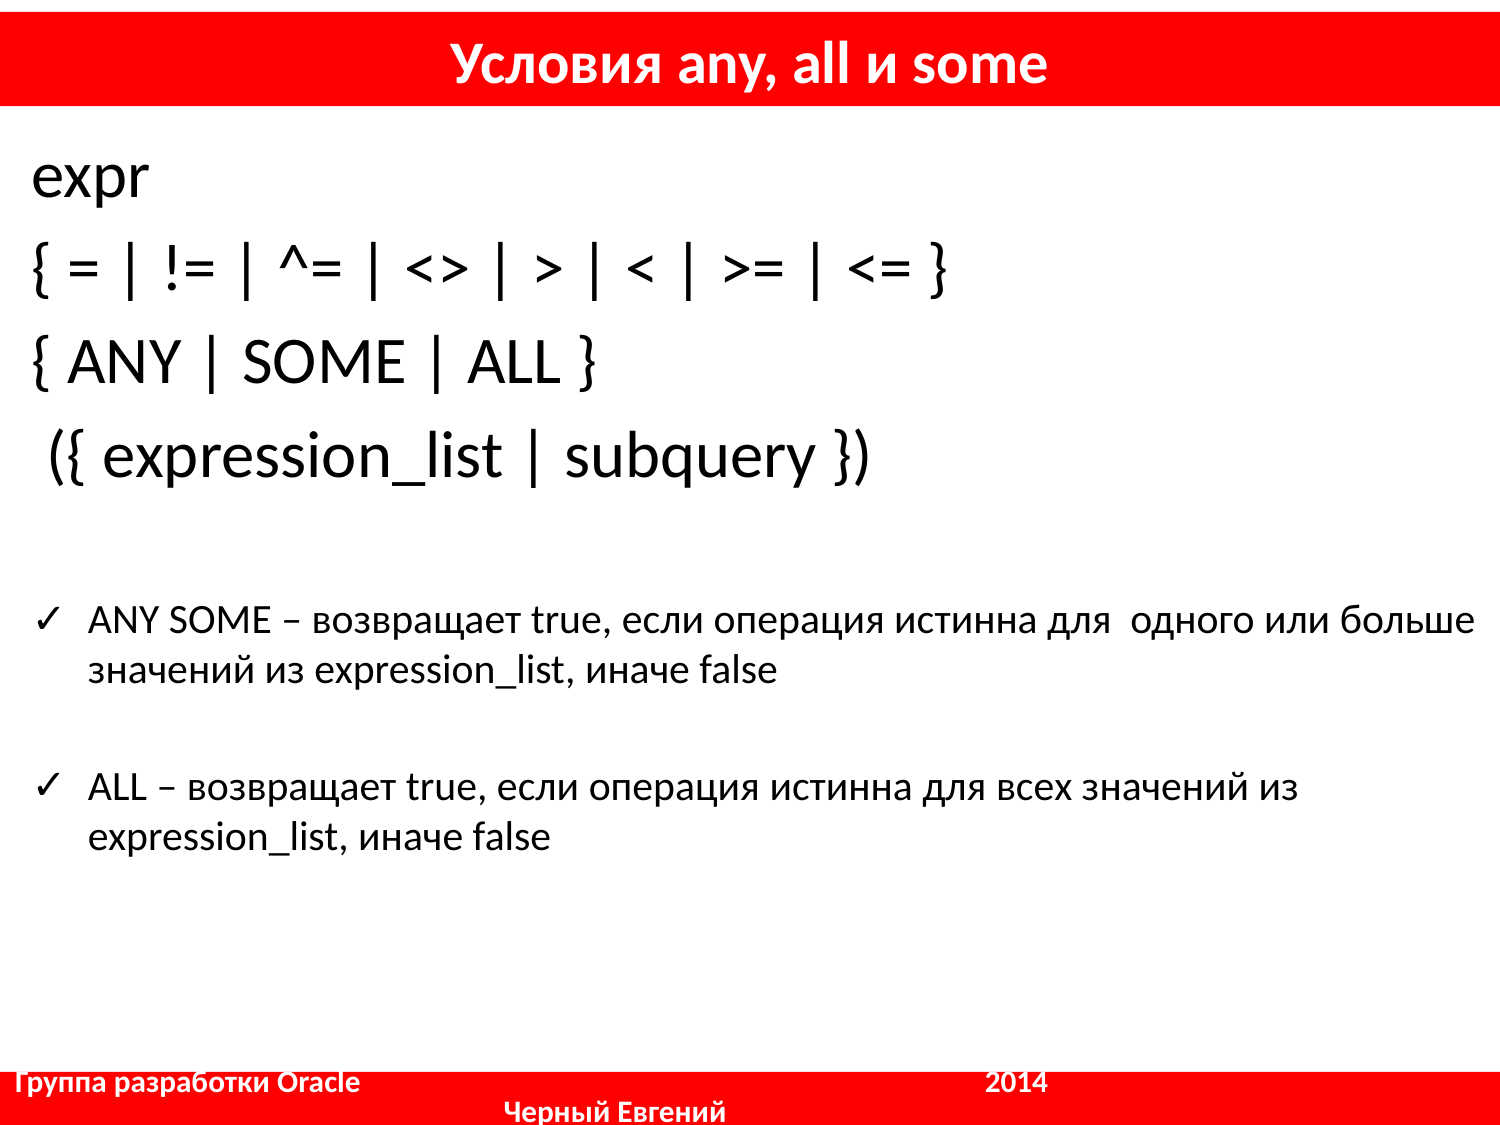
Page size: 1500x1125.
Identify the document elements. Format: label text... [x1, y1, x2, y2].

title Условия any, all и some [0, 11, 1500, 107]
text_box Группа разработки Oracle 2014 Черный Евгений [0, 1071, 1500, 1125]
list expr { = | != | ^= | <> | > | < | >= | <= } { ANY | SOME | ALL } ({ expression_list | subquery }) ANY SOME – возвращает true, если операция истинна для одного или больше значений из expression_list, иначе false ALL – возвращает true, если операция истинна для всех значений из expression_list, иначе false [16, 122, 1500, 1071]
